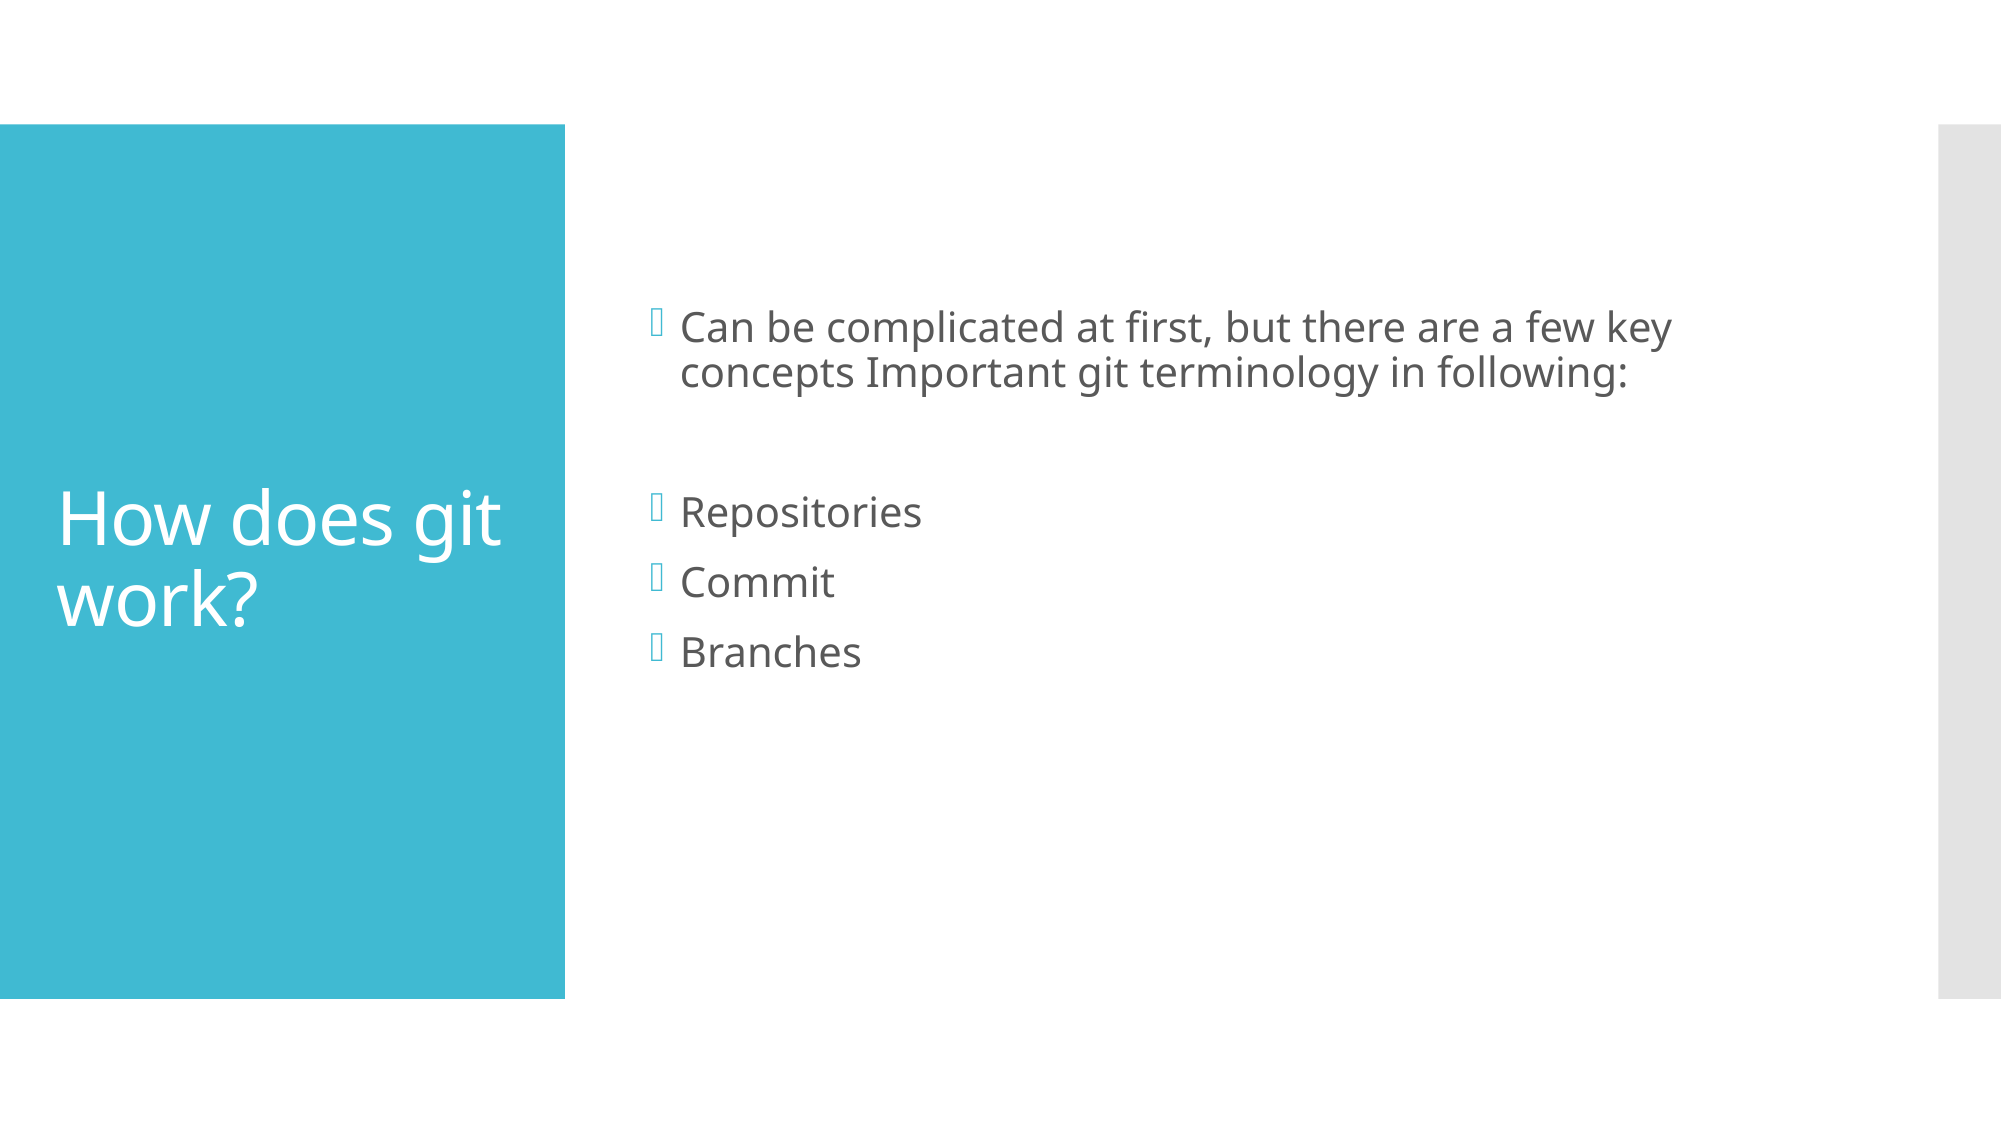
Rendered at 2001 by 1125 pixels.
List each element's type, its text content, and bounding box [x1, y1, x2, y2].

title How does git work? [41, 184, 525, 940]
list Can be complicated at first, but there are a few key concepts Important git terminology in following: Repositories Commit Branches [634, 141, 1835, 982]
